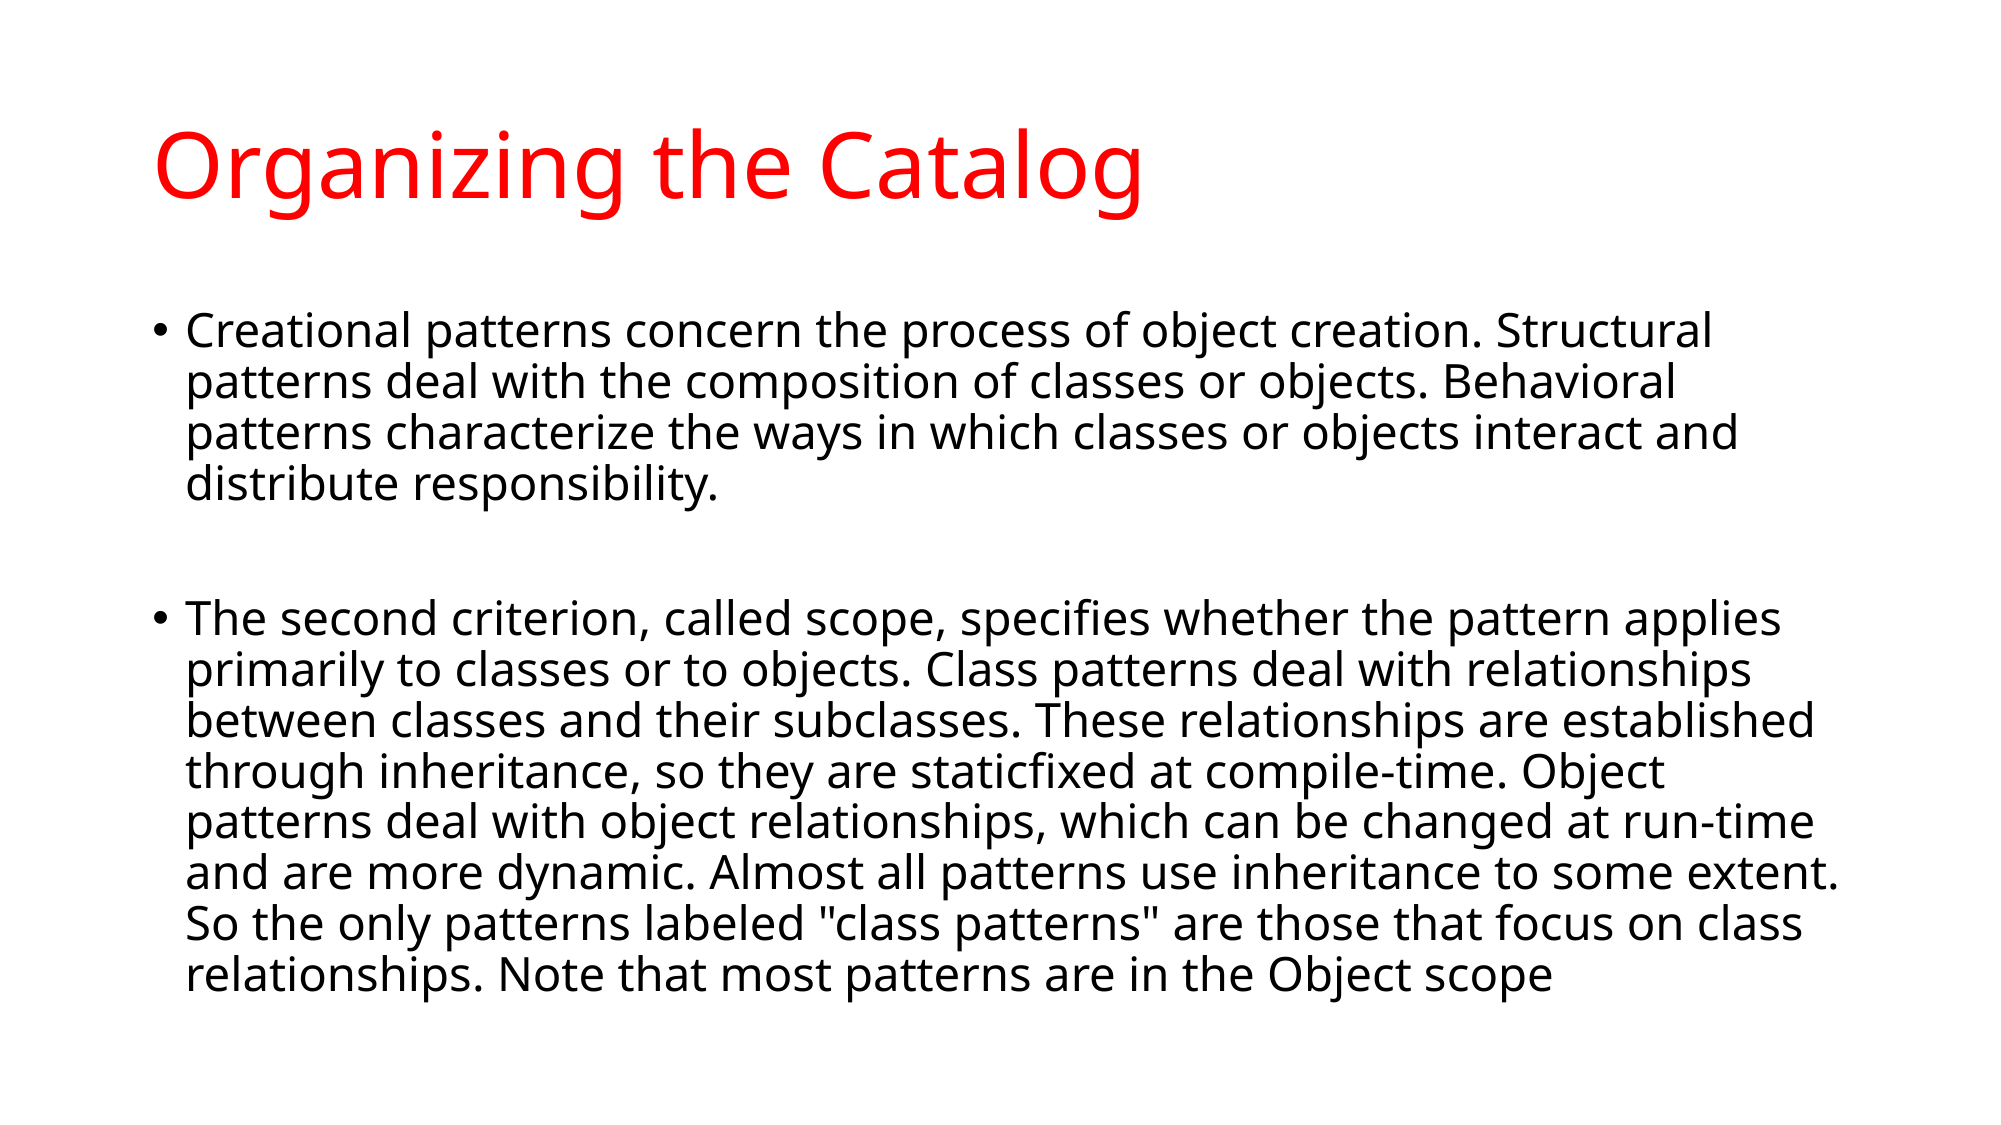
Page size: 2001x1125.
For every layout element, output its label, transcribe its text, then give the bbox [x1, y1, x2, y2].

list Creational patterns concern the process of object creation. Structural patterns deal with the composition of classes or objects. Behavioral patterns characterize the ways in which classes or objects interact and distribute responsibility. The second criterion, called scope, specifies whether the pattern applies primarily to classes or to objects. Class patterns deal with relationships between classes and their subclasses. These relationships are established through inheritance, so they are staticfixed at compile-time. Object patterns deal with object relationships, which can be changed at run-time and are more dynamic. Almost all patterns use inheritance to some extent. So the only patterns labeled "class patterns" are those that focus on class relationships. Note that most patterns are in the Object scope [137, 299, 1863, 1014]
title Organizing the Catalog [137, 59, 1863, 278]
